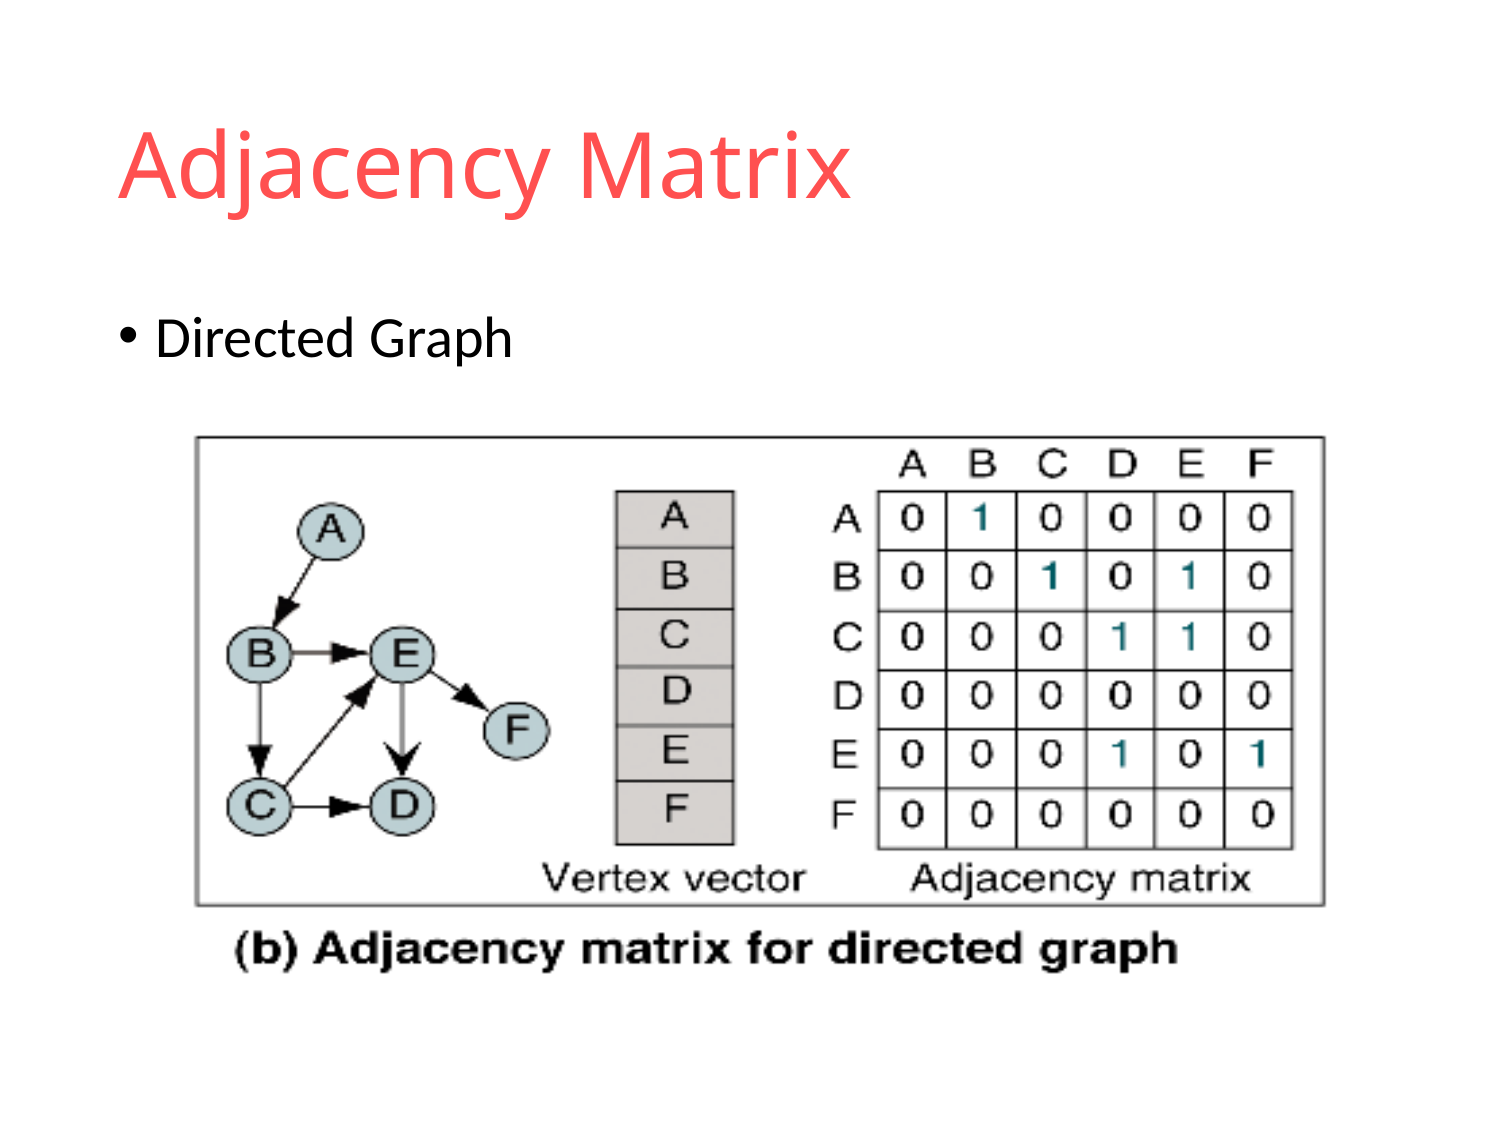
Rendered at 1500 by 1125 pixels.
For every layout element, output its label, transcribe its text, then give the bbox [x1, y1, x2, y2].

picture [146, 430, 1354, 983]
list Directed Graph [103, 299, 1397, 1014]
title Adjacency Matrix [103, 59, 1397, 278]
